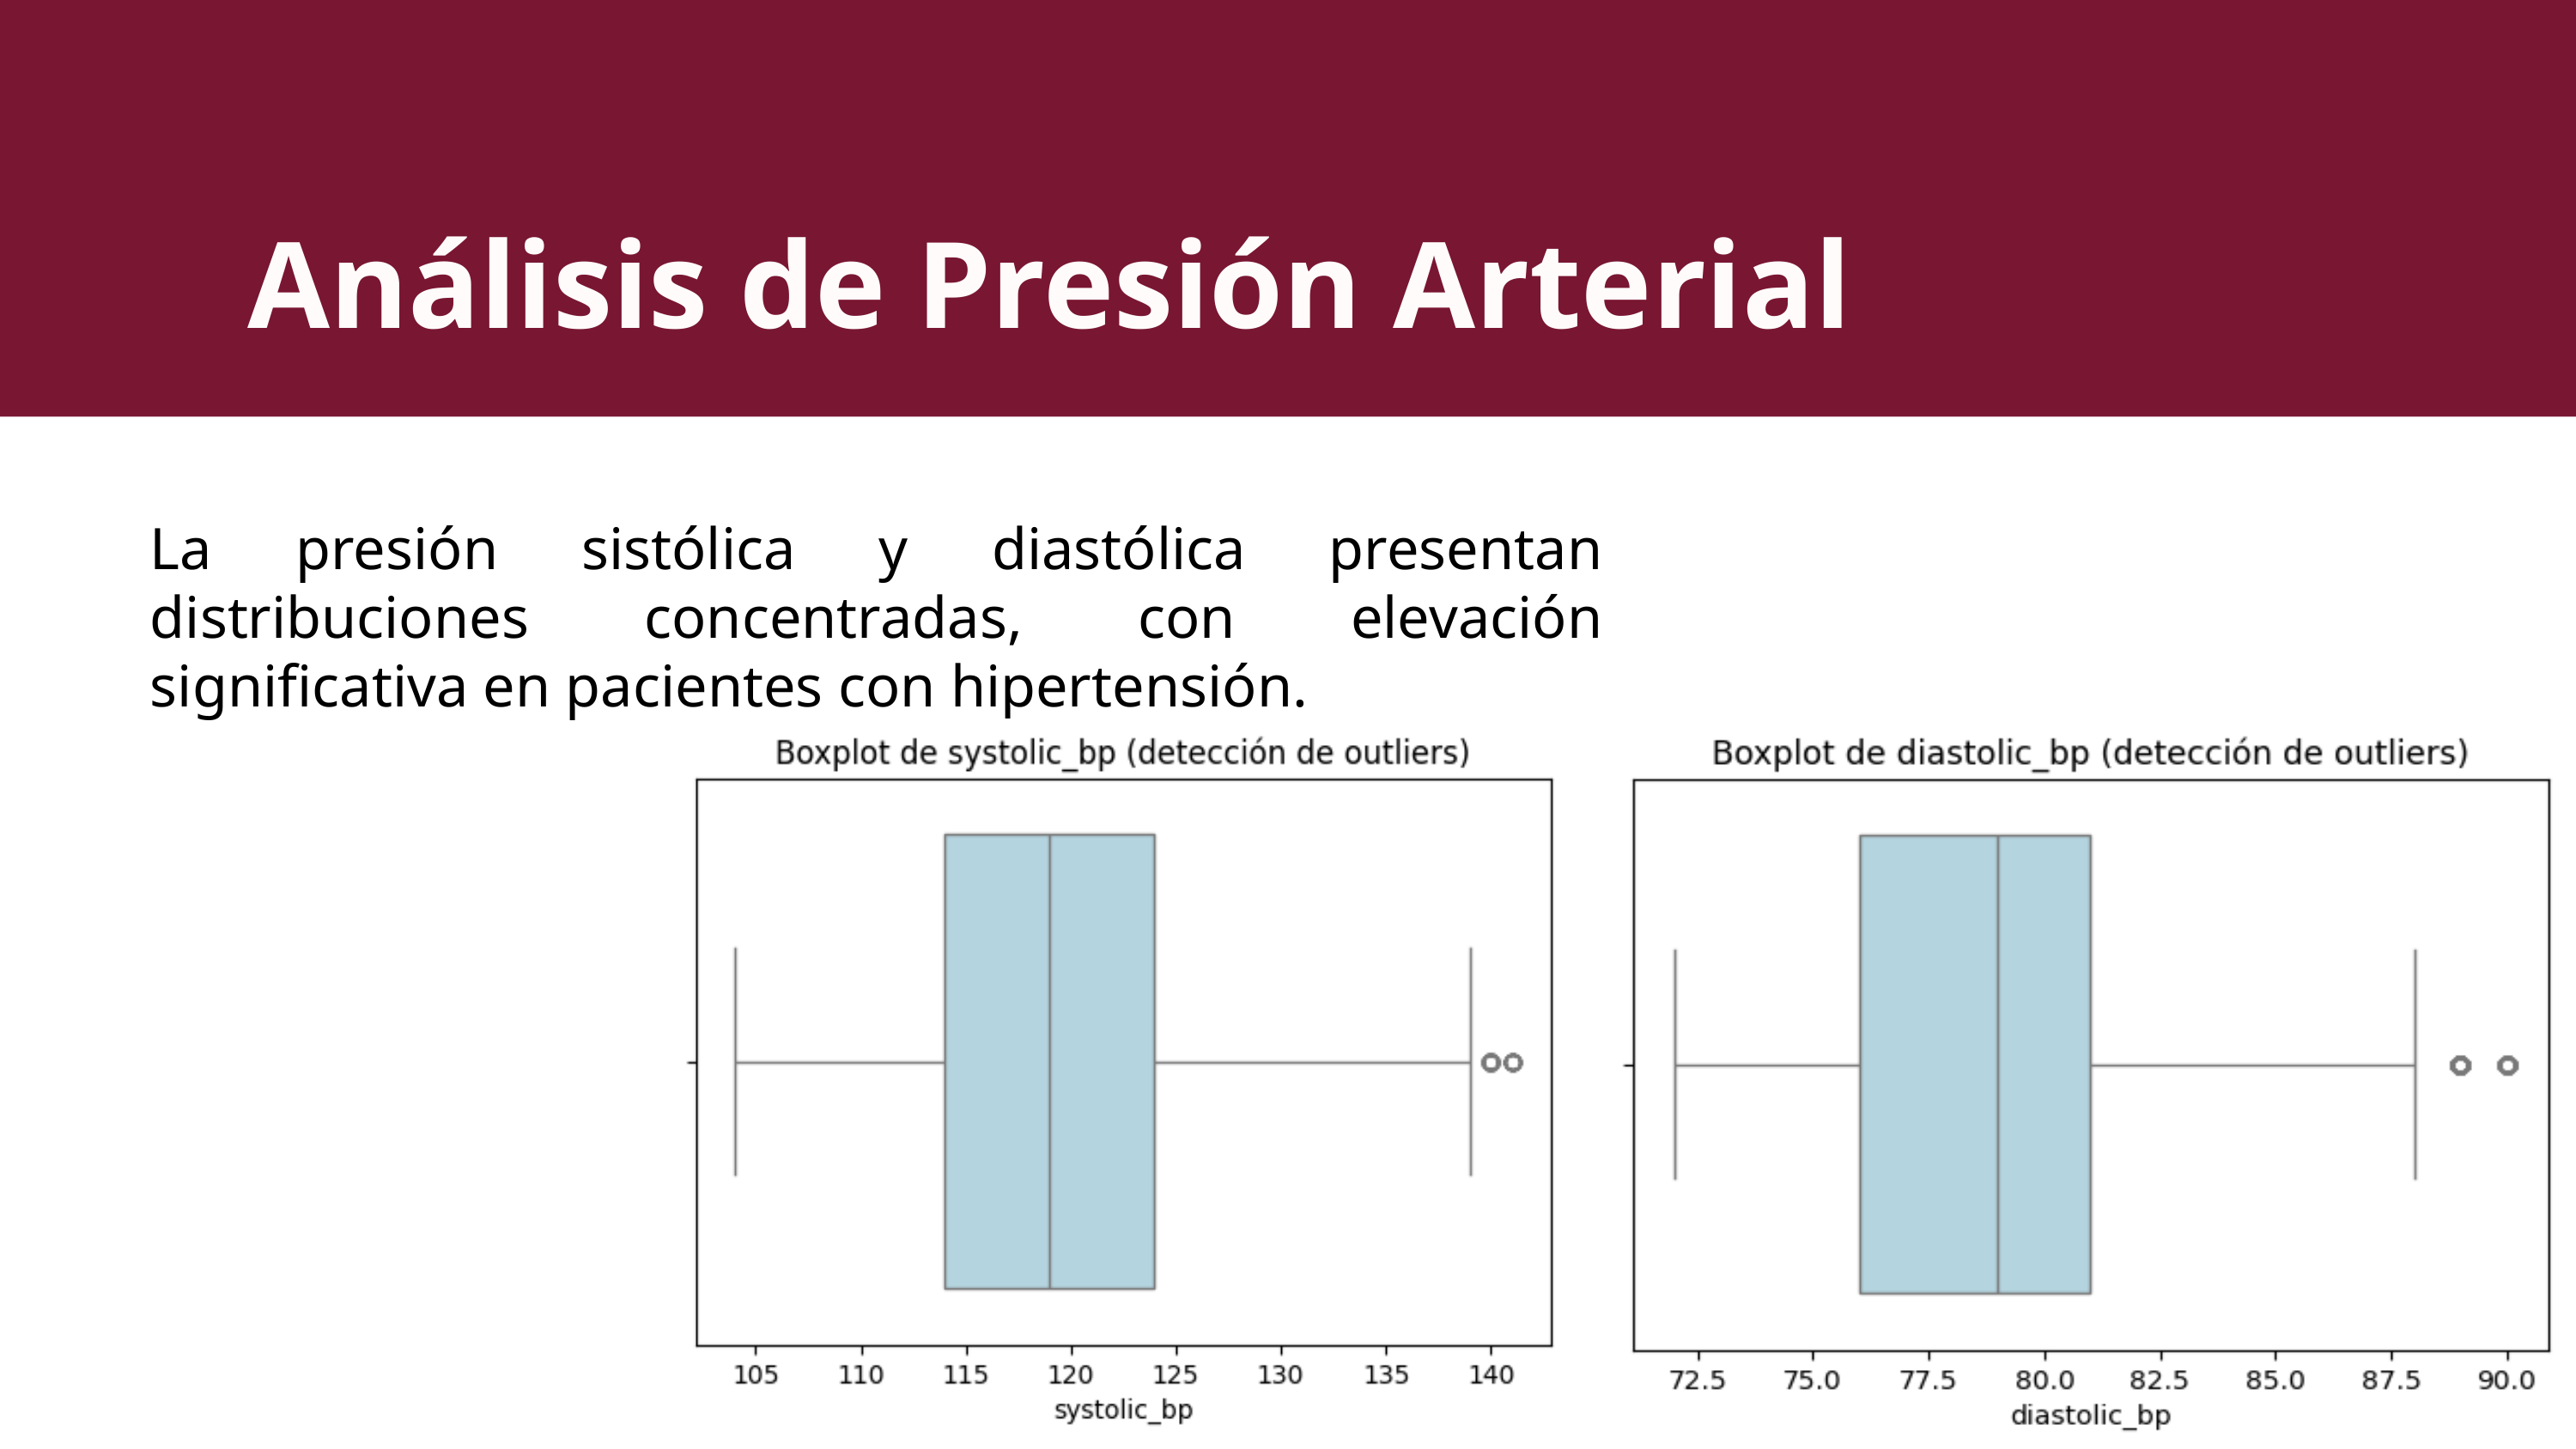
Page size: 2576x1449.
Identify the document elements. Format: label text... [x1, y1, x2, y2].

picture [668, 718, 1569, 1444]
picture [1604, 718, 2567, 1449]
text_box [0, 0, 2576, 417]
text_box La presión sistólica y diastólica presentan distribuciones concentradas, con elevación significativa en pacientes con hipertensión. [149, 512, 1605, 787]
